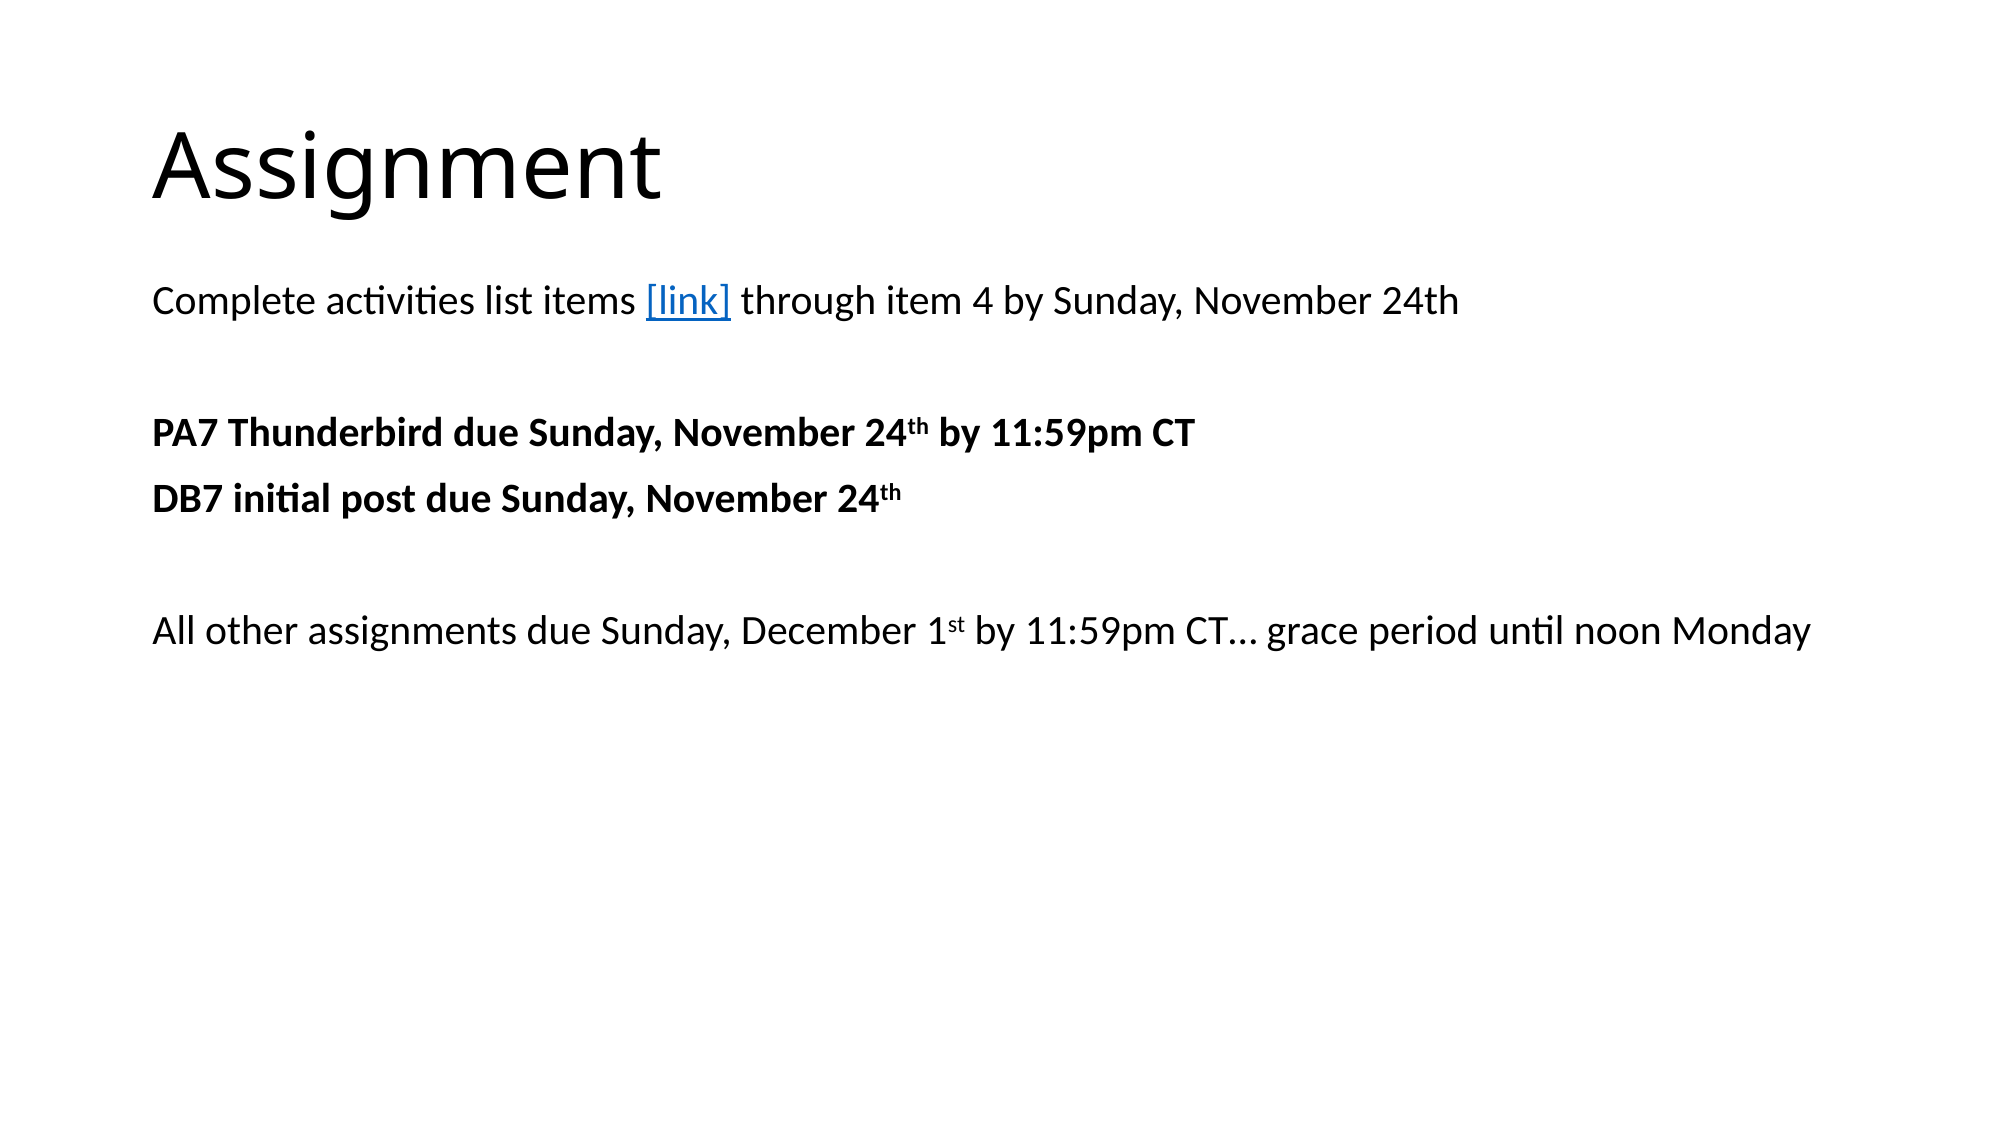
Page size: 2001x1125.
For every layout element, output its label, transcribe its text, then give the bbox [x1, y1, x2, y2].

list Complete activities list items [link] through item 4 by Sunday, November 24th PA7 Thunderbird due Sunday, November 24th by 11:59pm CT DB7 initial post due Sunday, November 24th All other assignments due Sunday, December 1st by 11:59pm CT… grace period until noon Monday [137, 271, 1863, 1014]
title Assignment [137, 59, 1863, 271]
